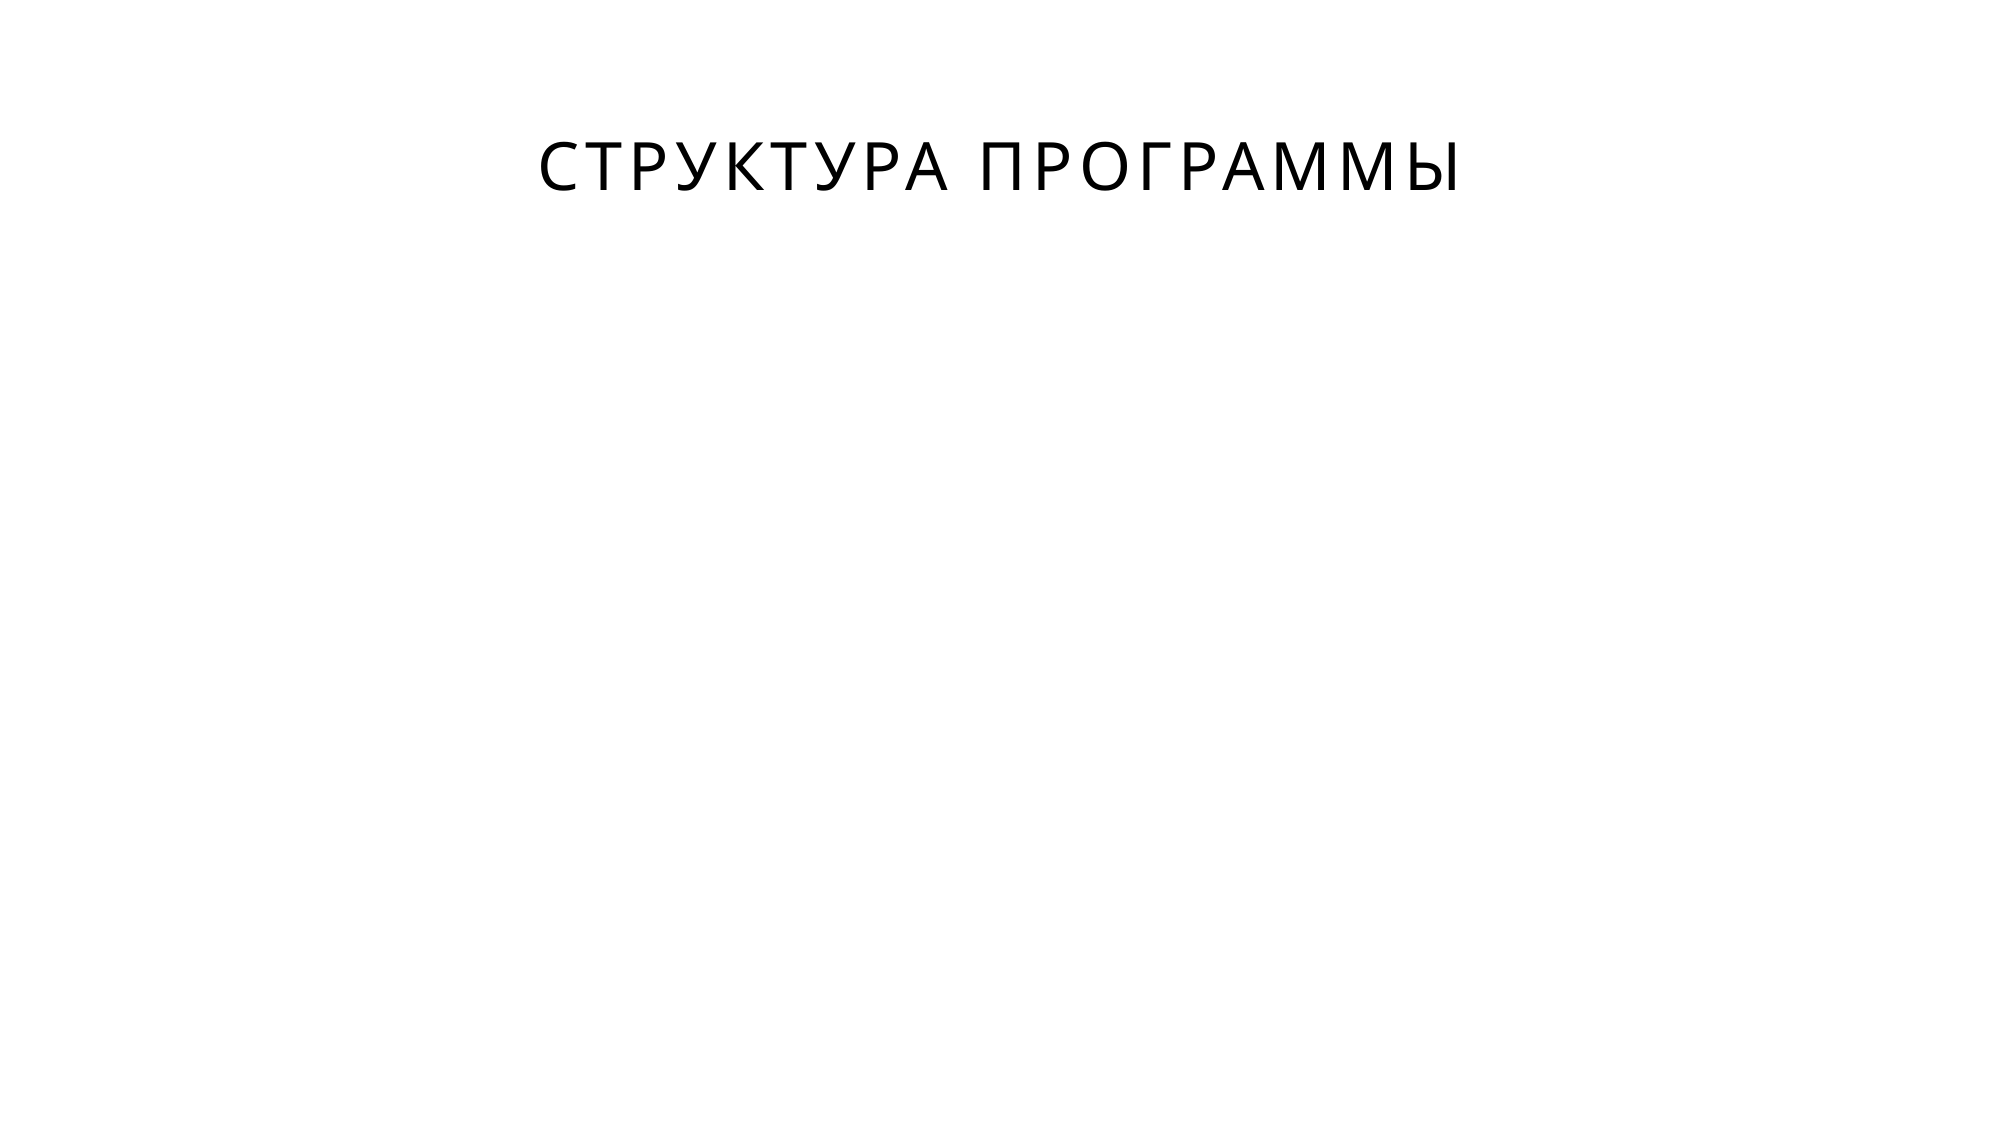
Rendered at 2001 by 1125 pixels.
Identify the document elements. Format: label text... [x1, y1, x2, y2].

title Структура программы [137, 59, 1863, 278]
